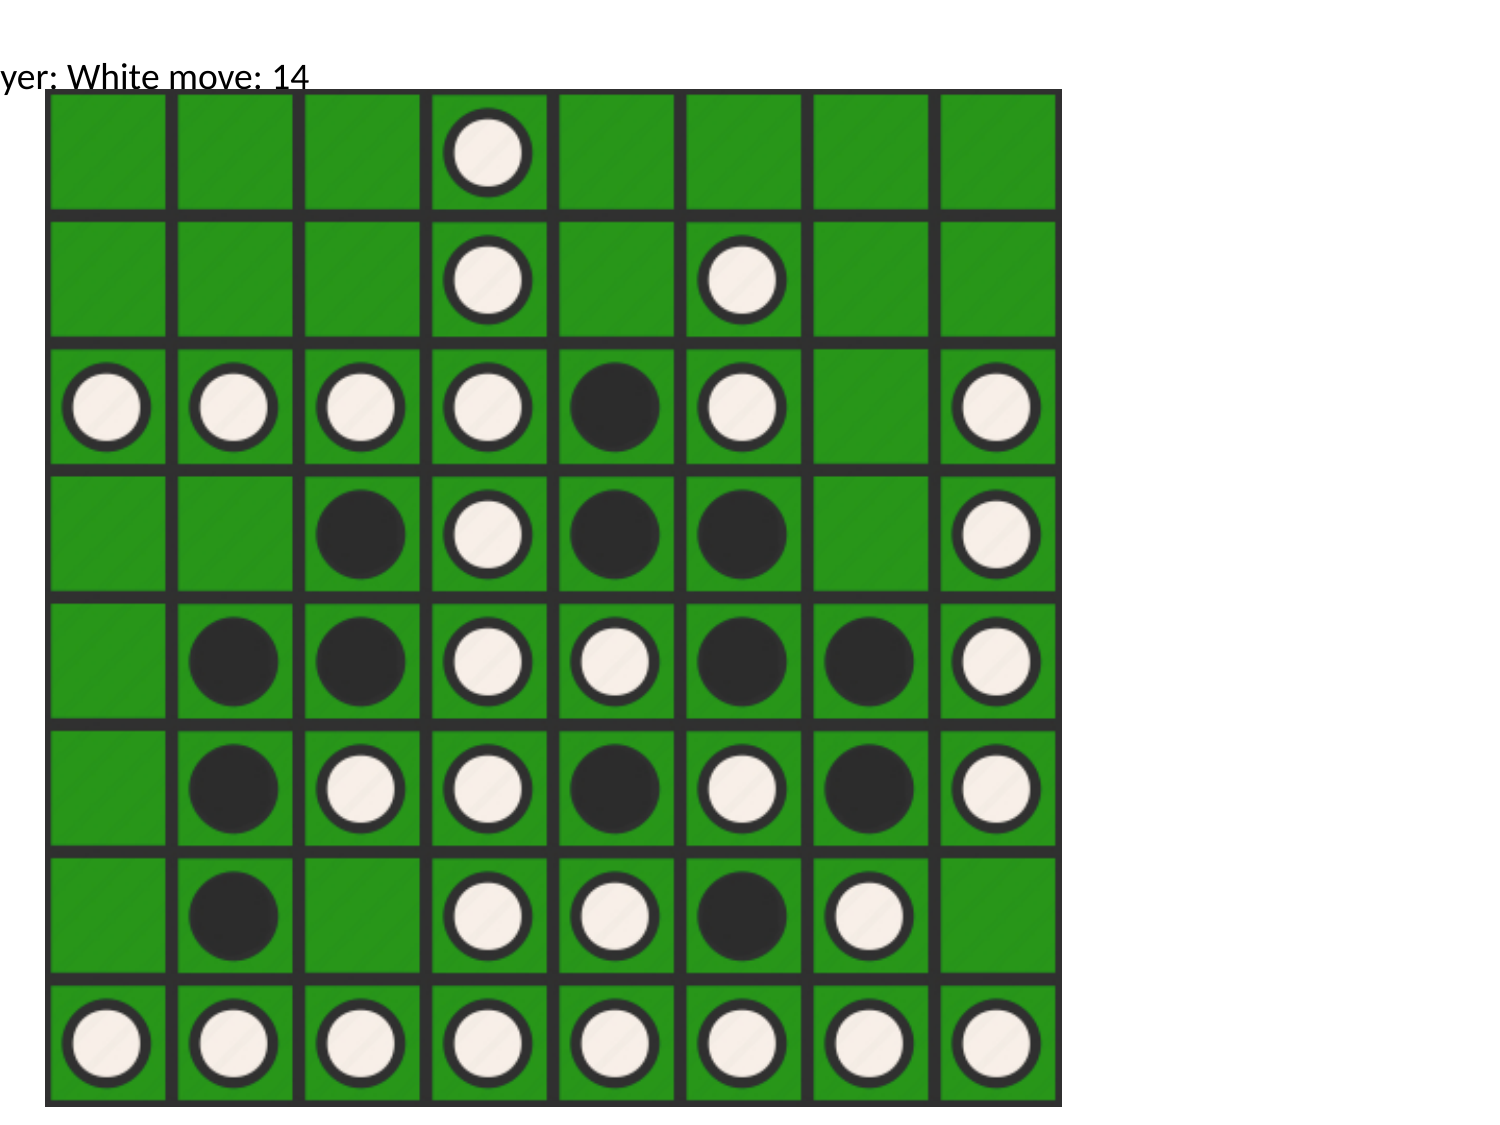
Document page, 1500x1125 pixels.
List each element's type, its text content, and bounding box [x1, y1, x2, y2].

picture [44, 89, 1062, 1107]
text_box turn: 38 player: White move: 14 [0, 44, 325, 105]
